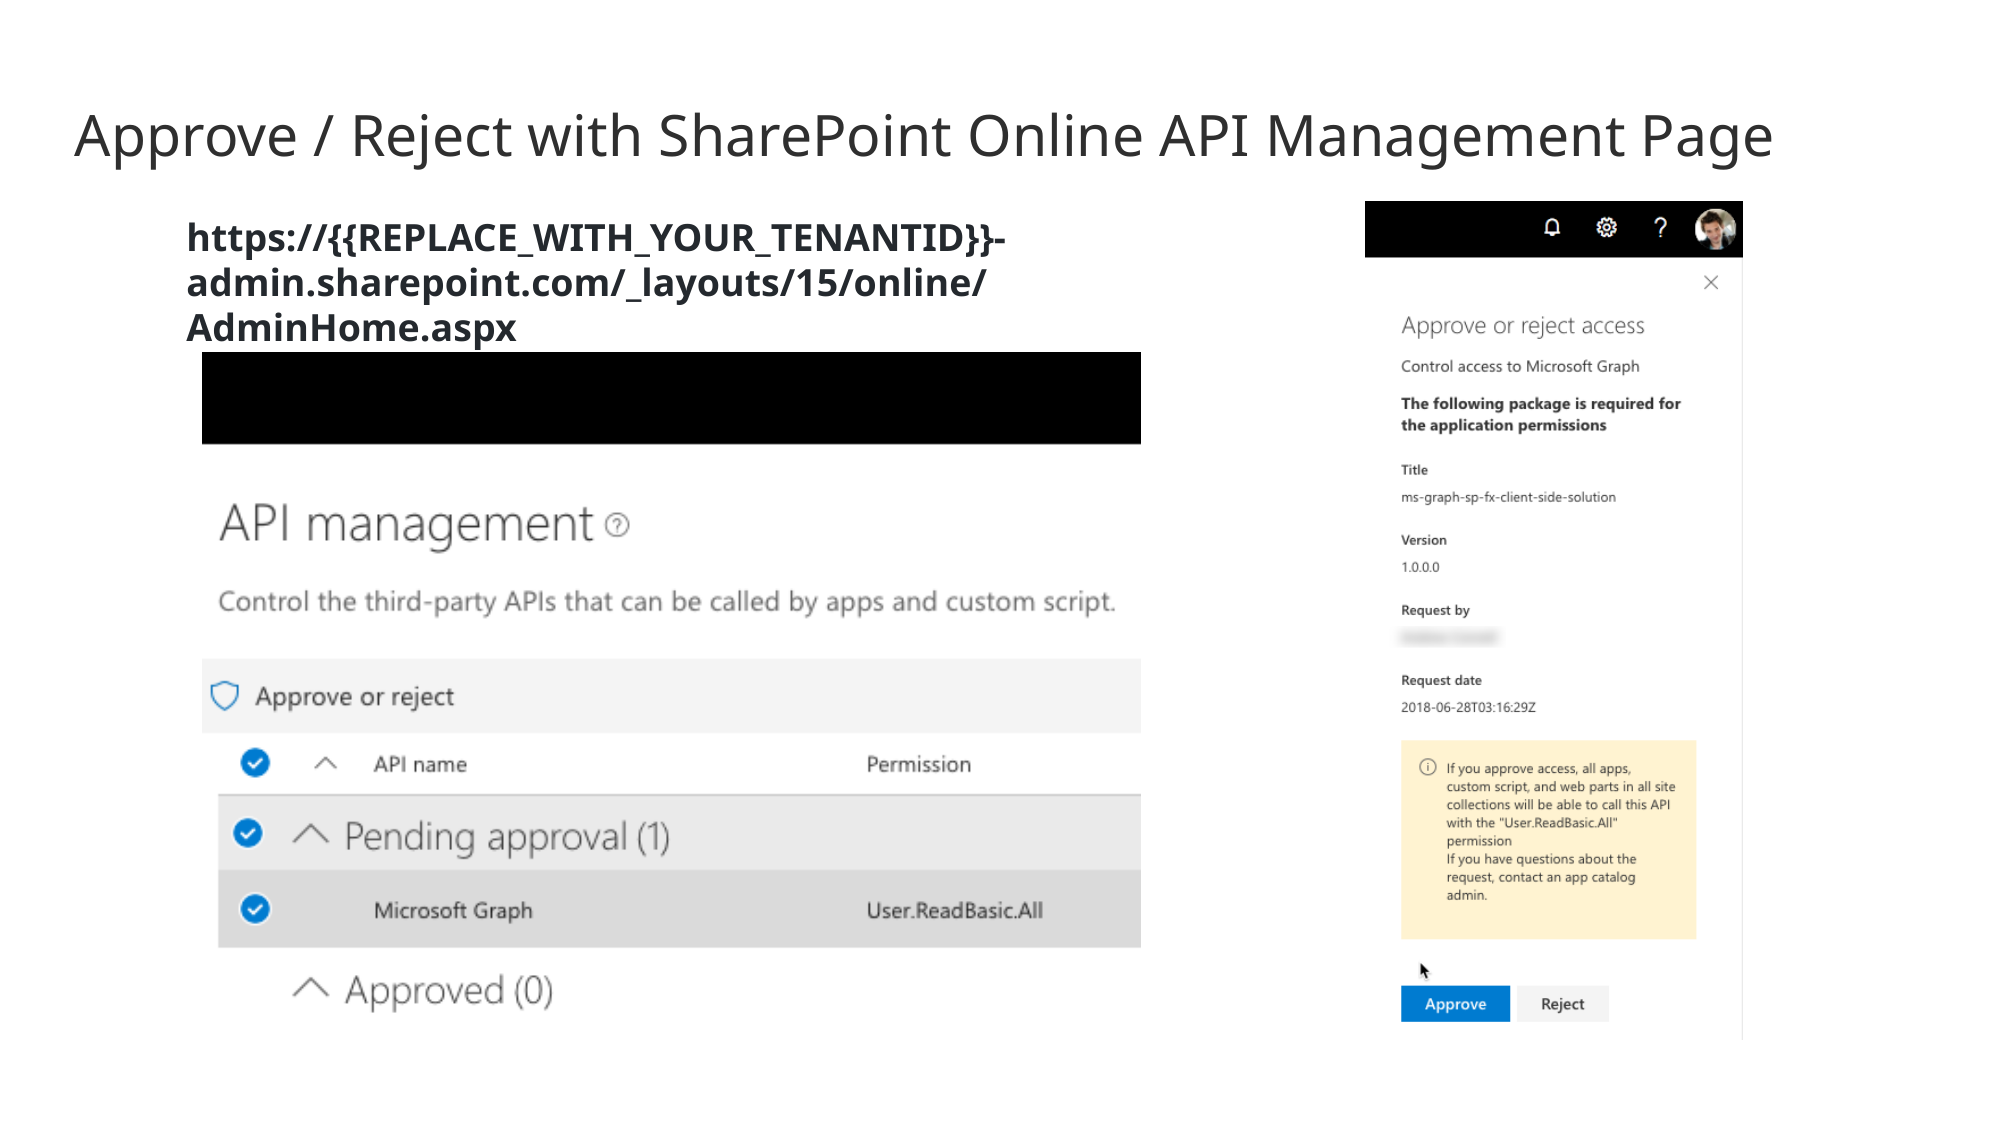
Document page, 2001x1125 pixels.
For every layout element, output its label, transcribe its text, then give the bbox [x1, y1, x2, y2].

picture [1365, 201, 1743, 1040]
title Approve / Reject with SharePoint Online API Management Page [74, 101, 1930, 168]
text_box https://{{REPLACE_WITH_YOUR_TENANTID}}-admin.sharepoint.com/_layouts/15/online/AdminHome.aspx [171, 206, 1172, 357]
picture [202, 352, 1141, 1087]
